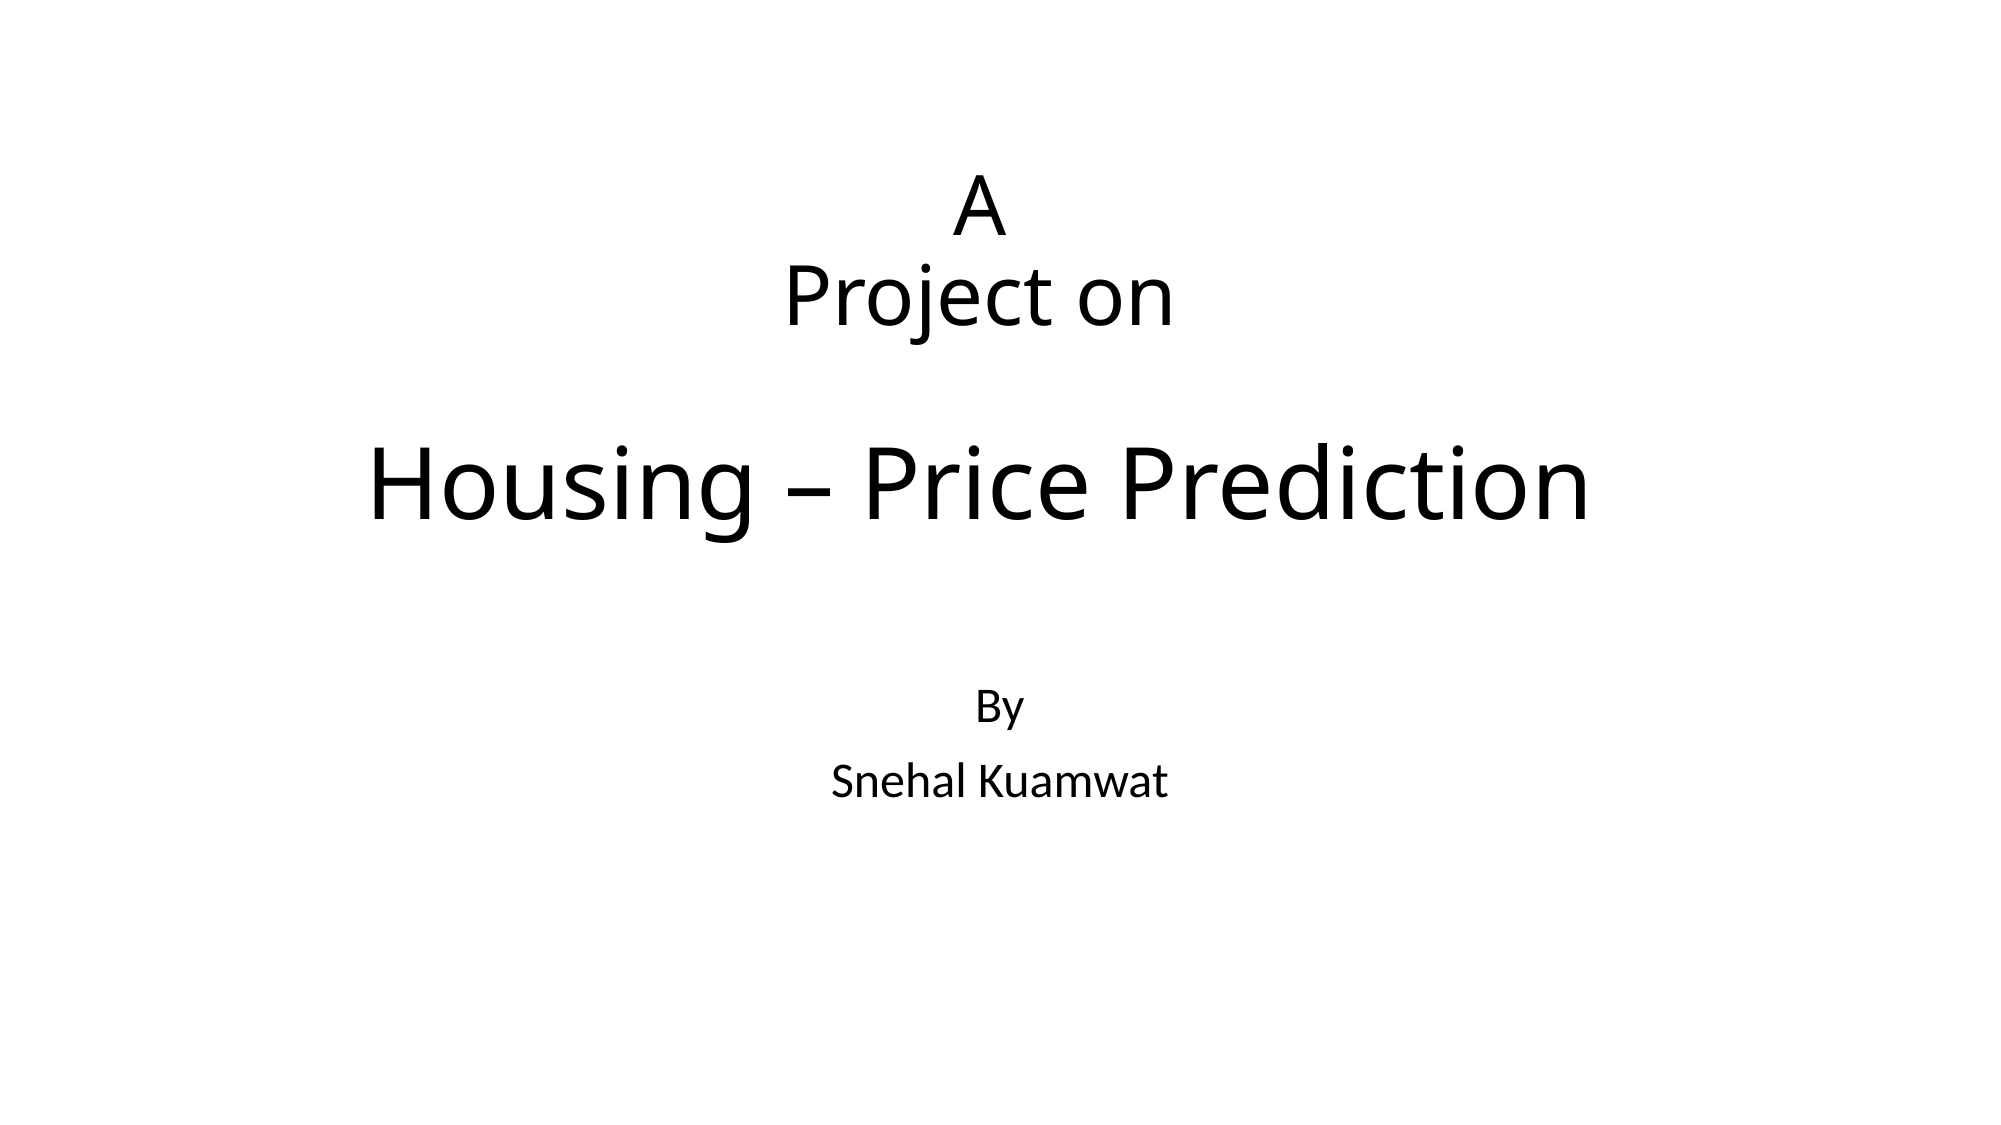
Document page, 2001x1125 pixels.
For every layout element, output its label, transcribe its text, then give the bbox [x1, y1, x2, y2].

subtitle By Snehal Kuamwat [249, 590, 1750, 863]
title A Project on Housing – Price Prediction [229, 102, 1730, 549]
